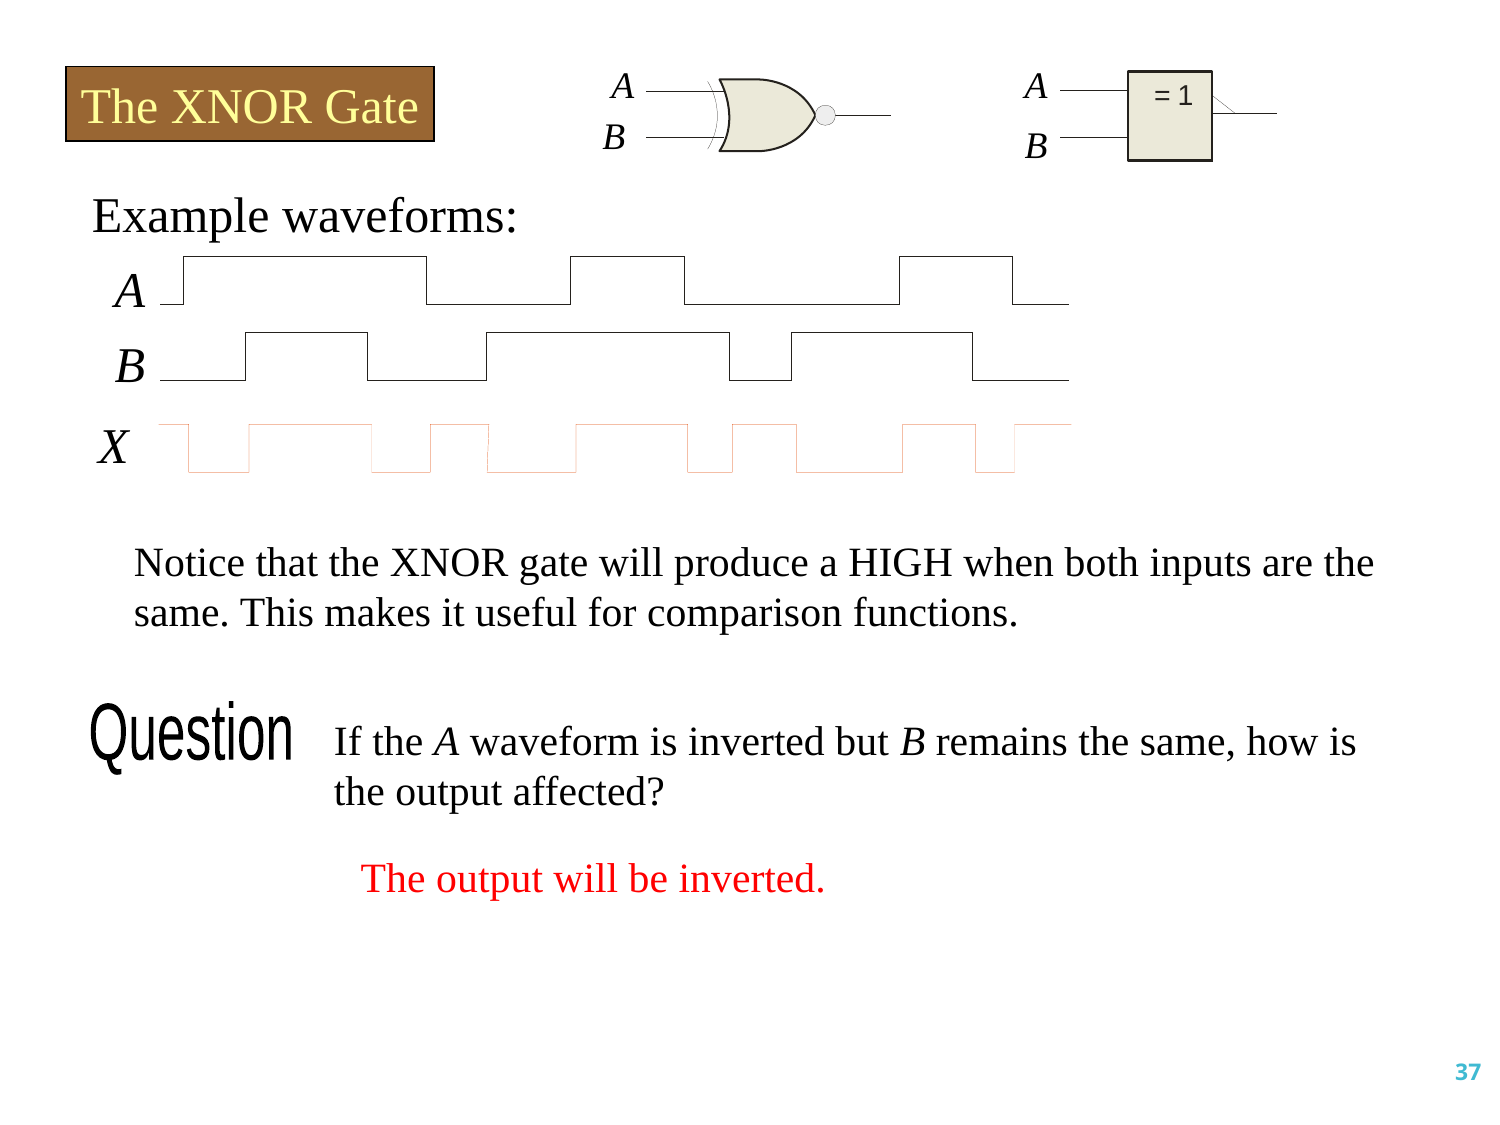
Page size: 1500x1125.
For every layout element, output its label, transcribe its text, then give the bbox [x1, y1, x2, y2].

text_box If the A waveform is inverted but B remains the same, how is the output affected? [319, 706, 1395, 822]
text_box The output will be inverted. [345, 843, 859, 908]
text_box B [1009, 113, 1135, 174]
slide_number 37 [1308, 1042, 1497, 1103]
text_box A [99, 249, 156, 324]
text_box A [596, 53, 722, 104]
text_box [643, 75, 894, 156]
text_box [156, 420, 1074, 477]
text_box X [83, 406, 159, 481]
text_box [156, 249, 1073, 388]
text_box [1056, 66, 1283, 168]
text_box Example waveforms: [77, 174, 603, 250]
text_box Notice that the XNOR gate will produce a HIGH when both inputs are the same. This makes it useful for comparison functions. [119, 527, 1395, 642]
text_box The XNOR Gate [65, 66, 435, 142]
text_box A [1009, 53, 1135, 113]
text_box B [587, 104, 713, 165]
text_box B [99, 324, 175, 400]
